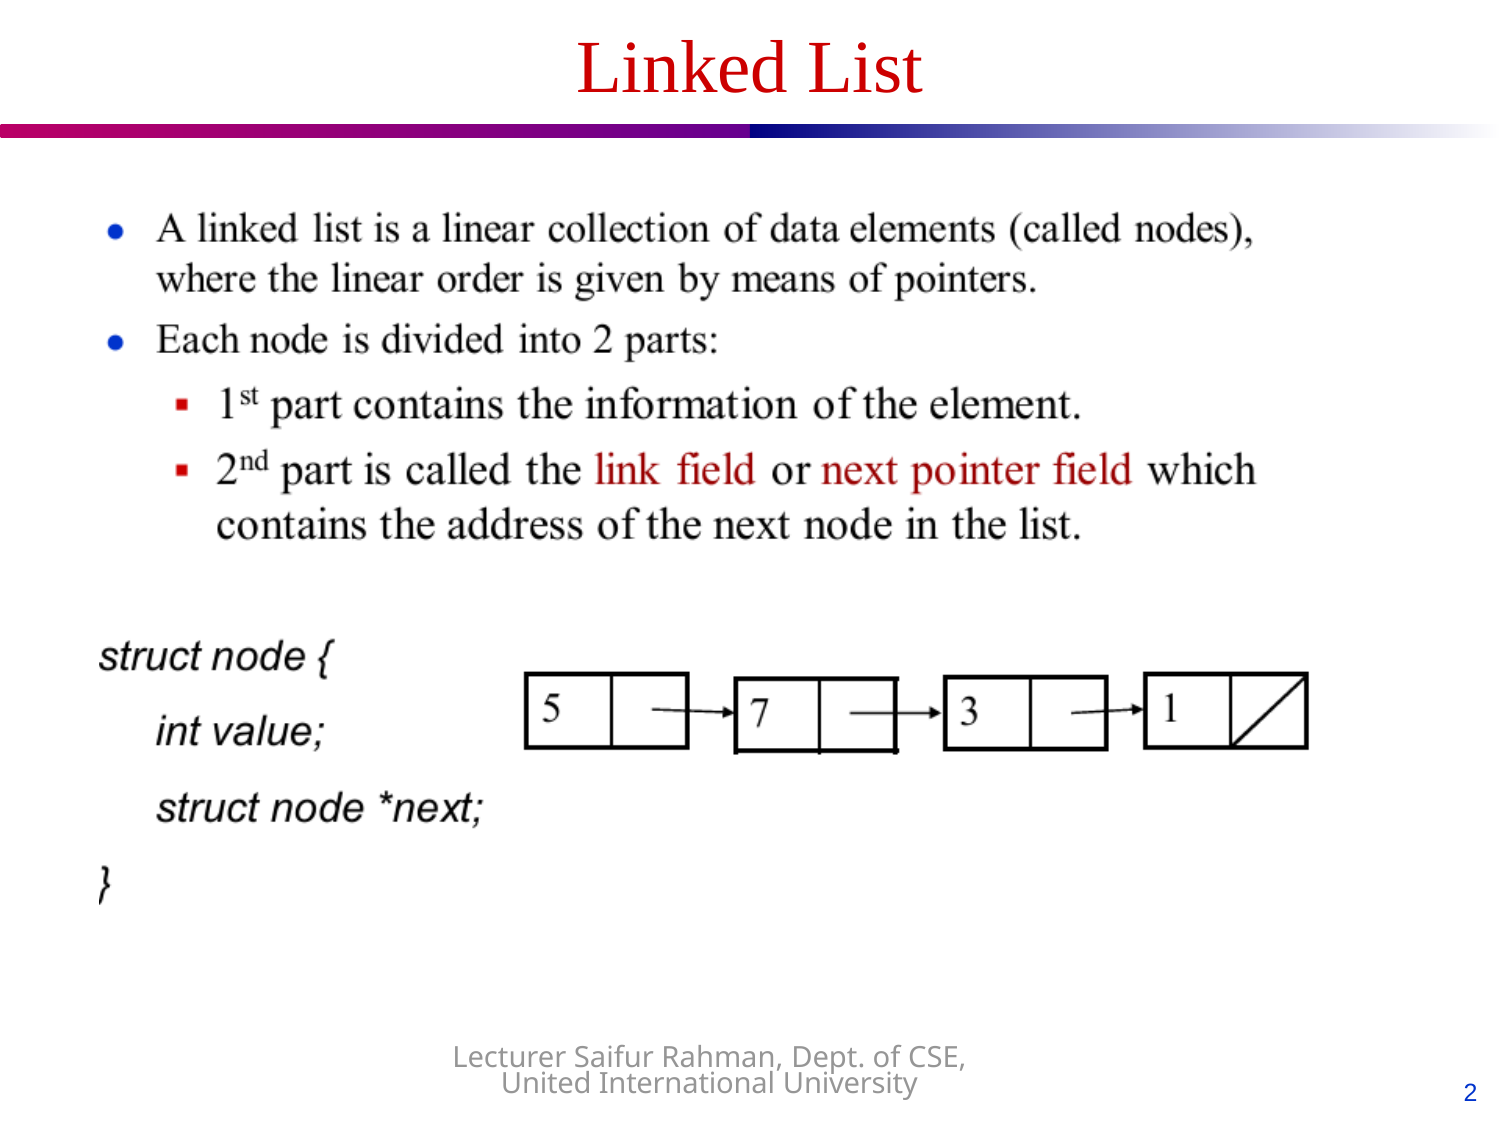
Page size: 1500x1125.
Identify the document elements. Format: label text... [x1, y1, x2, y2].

picture [99, 205, 1320, 920]
text_box Lecturer Saifur Rahman, Dept. of CSE, United International University [443, 1047, 975, 1100]
title Linked List [75, 24, 1425, 100]
